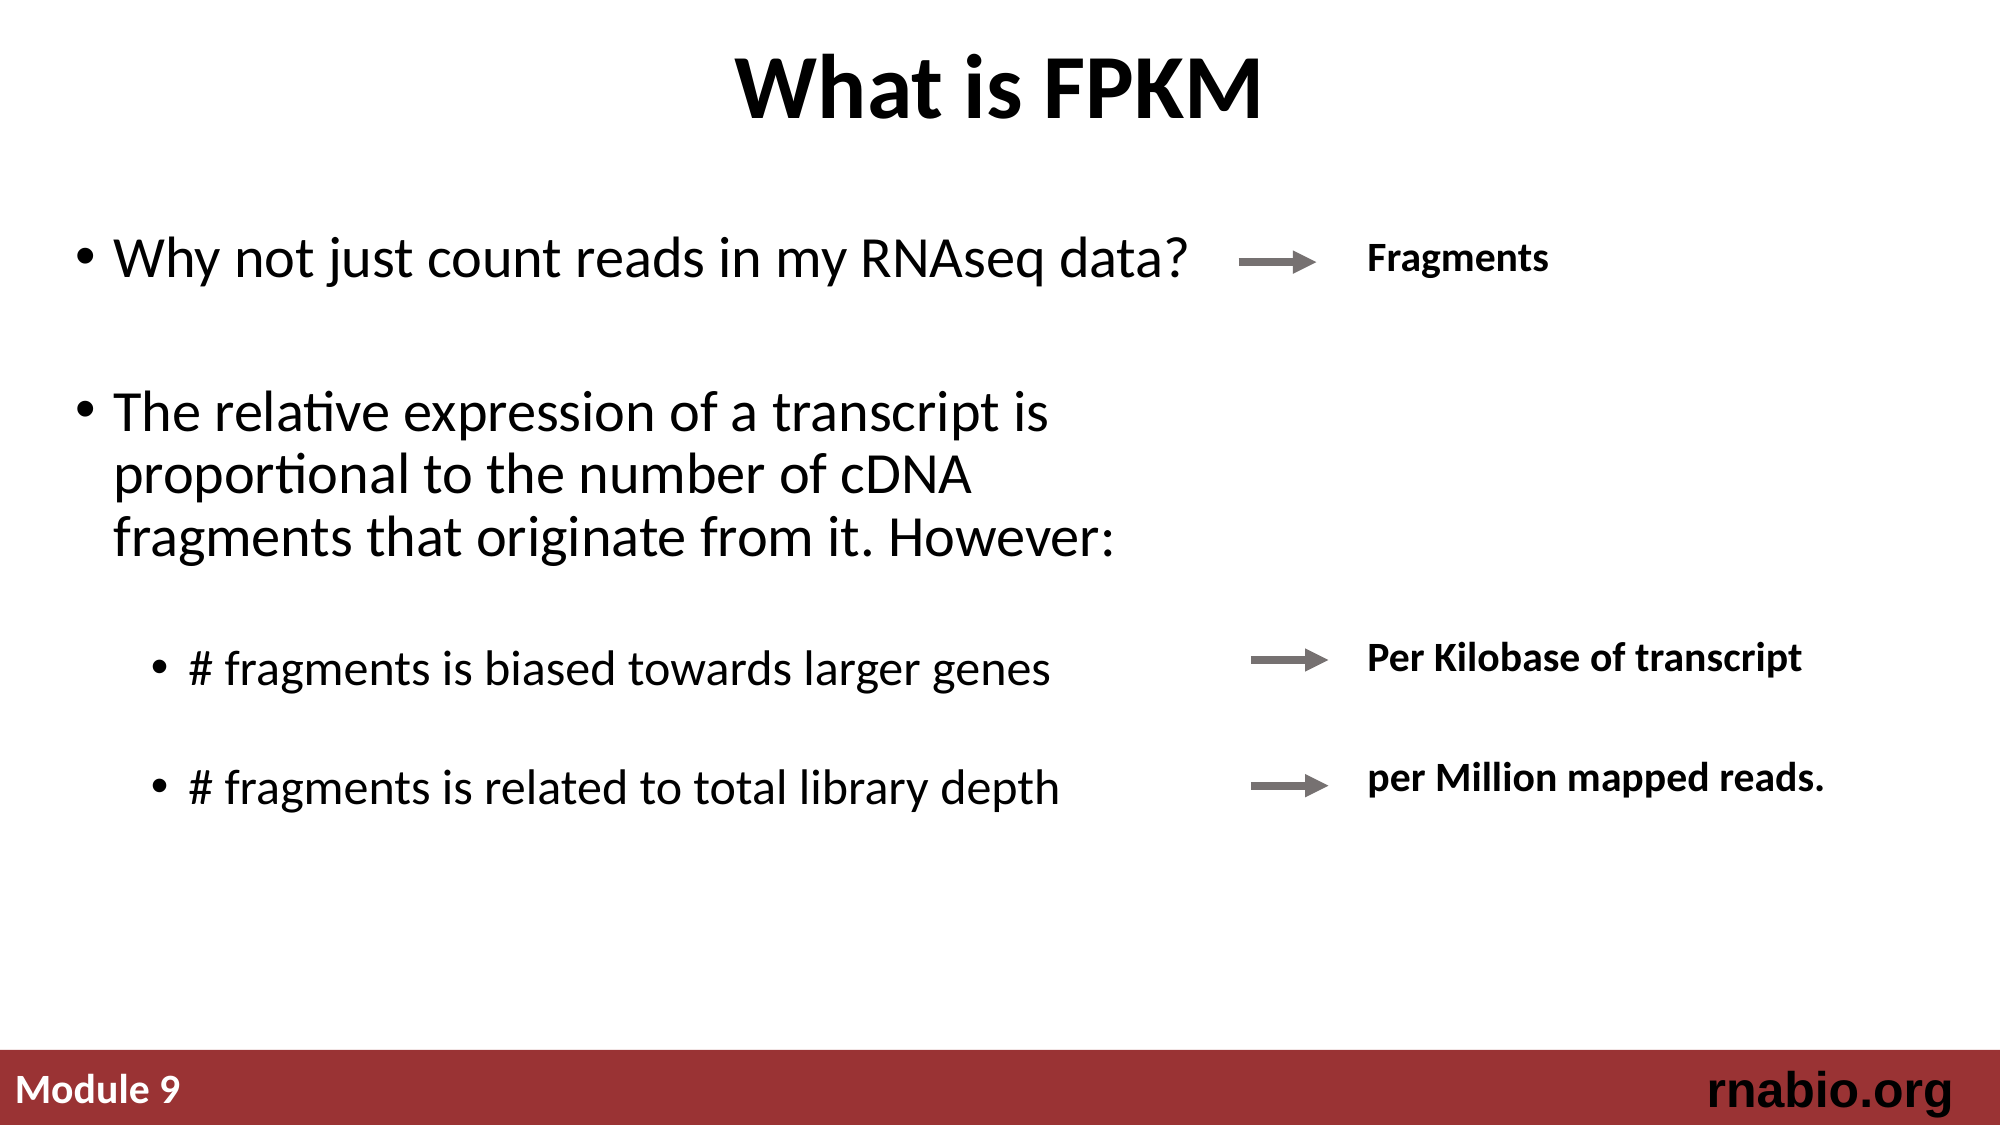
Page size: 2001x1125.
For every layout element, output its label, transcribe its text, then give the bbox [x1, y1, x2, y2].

text_box Fragments Per Kilobase of transcript per Million mapped reads. [1352, 222, 1919, 808]
title What is FPKM [275, 0, 1725, 183]
list Why not just count reads in my RNAseq data? The relative expression of a transcript is proportional to the number of cDNA fragments that originate from it. However: # fragments is biased towards larger genes # fragments is related to total library depth [60, 219, 1239, 1038]
